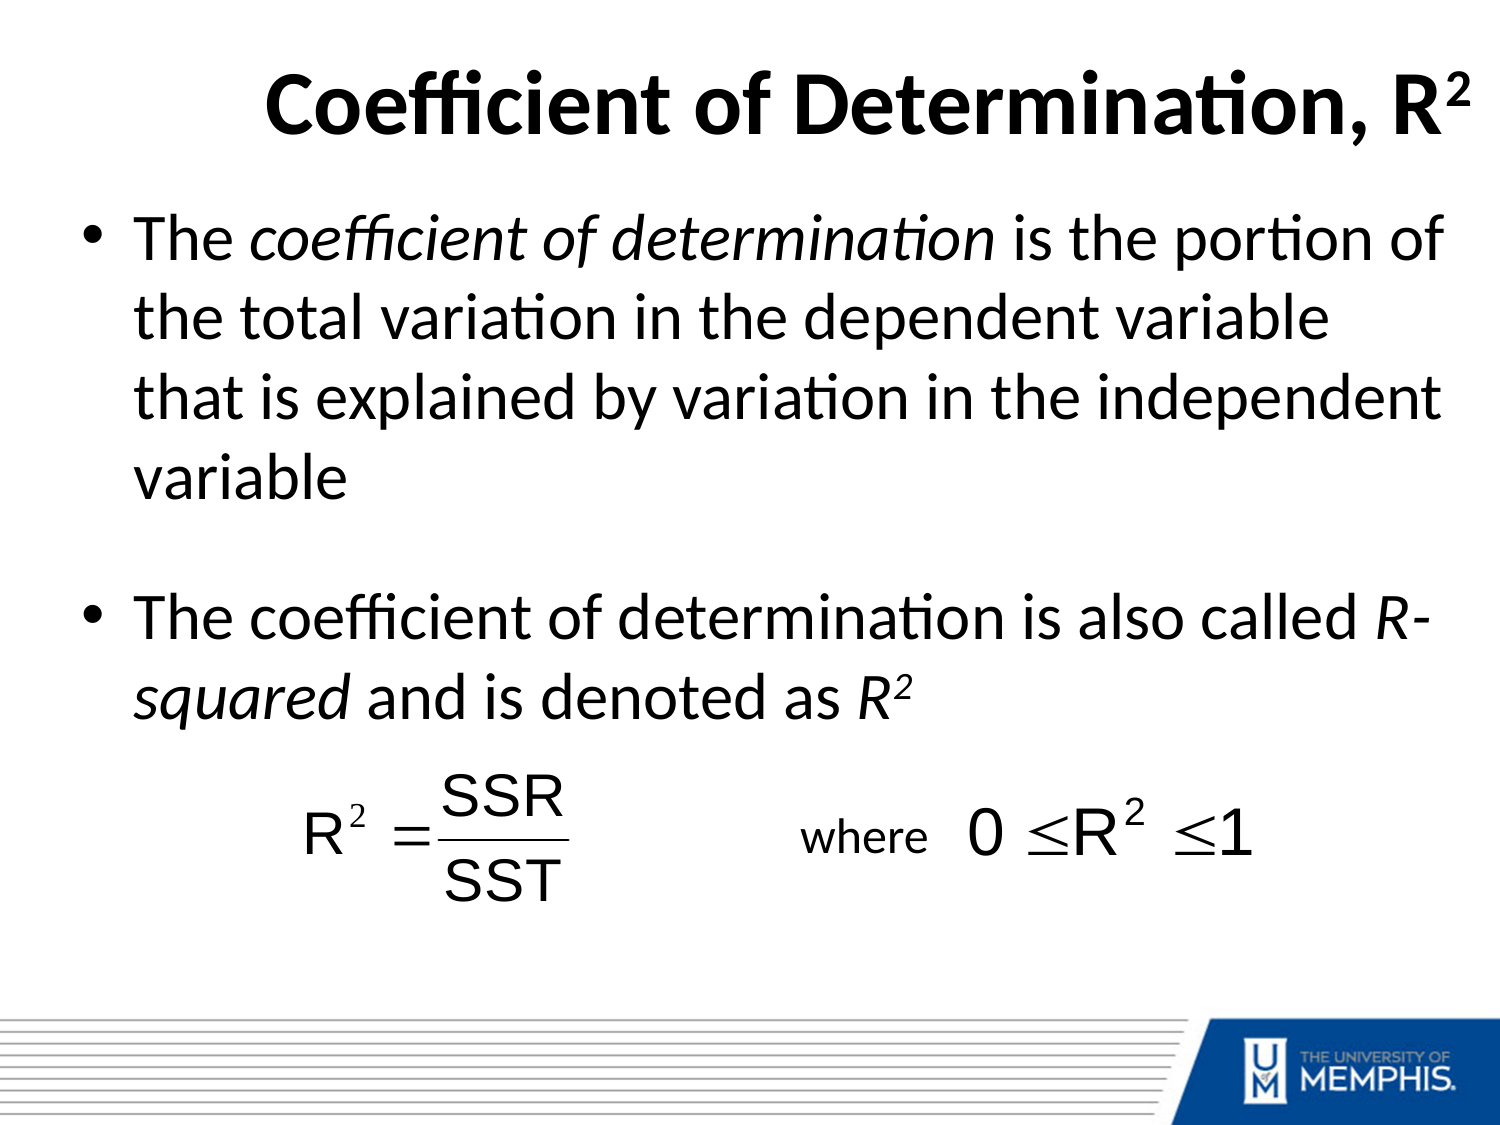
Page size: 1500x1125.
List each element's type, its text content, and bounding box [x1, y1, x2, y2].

title Coefficient of Determination, R2 [237, 34, 1500, 160]
picture [0, 0, 1500, 1125]
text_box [296, 759, 579, 916]
text_box where [785, 796, 953, 872]
list The coefficient of determination is the portion of the total variation in the dependent variable that is explained by variation in the independent variable The coefficient of determination is also called R-squared and is denoted as R2 [66, 185, 1466, 929]
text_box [958, 781, 1259, 873]
